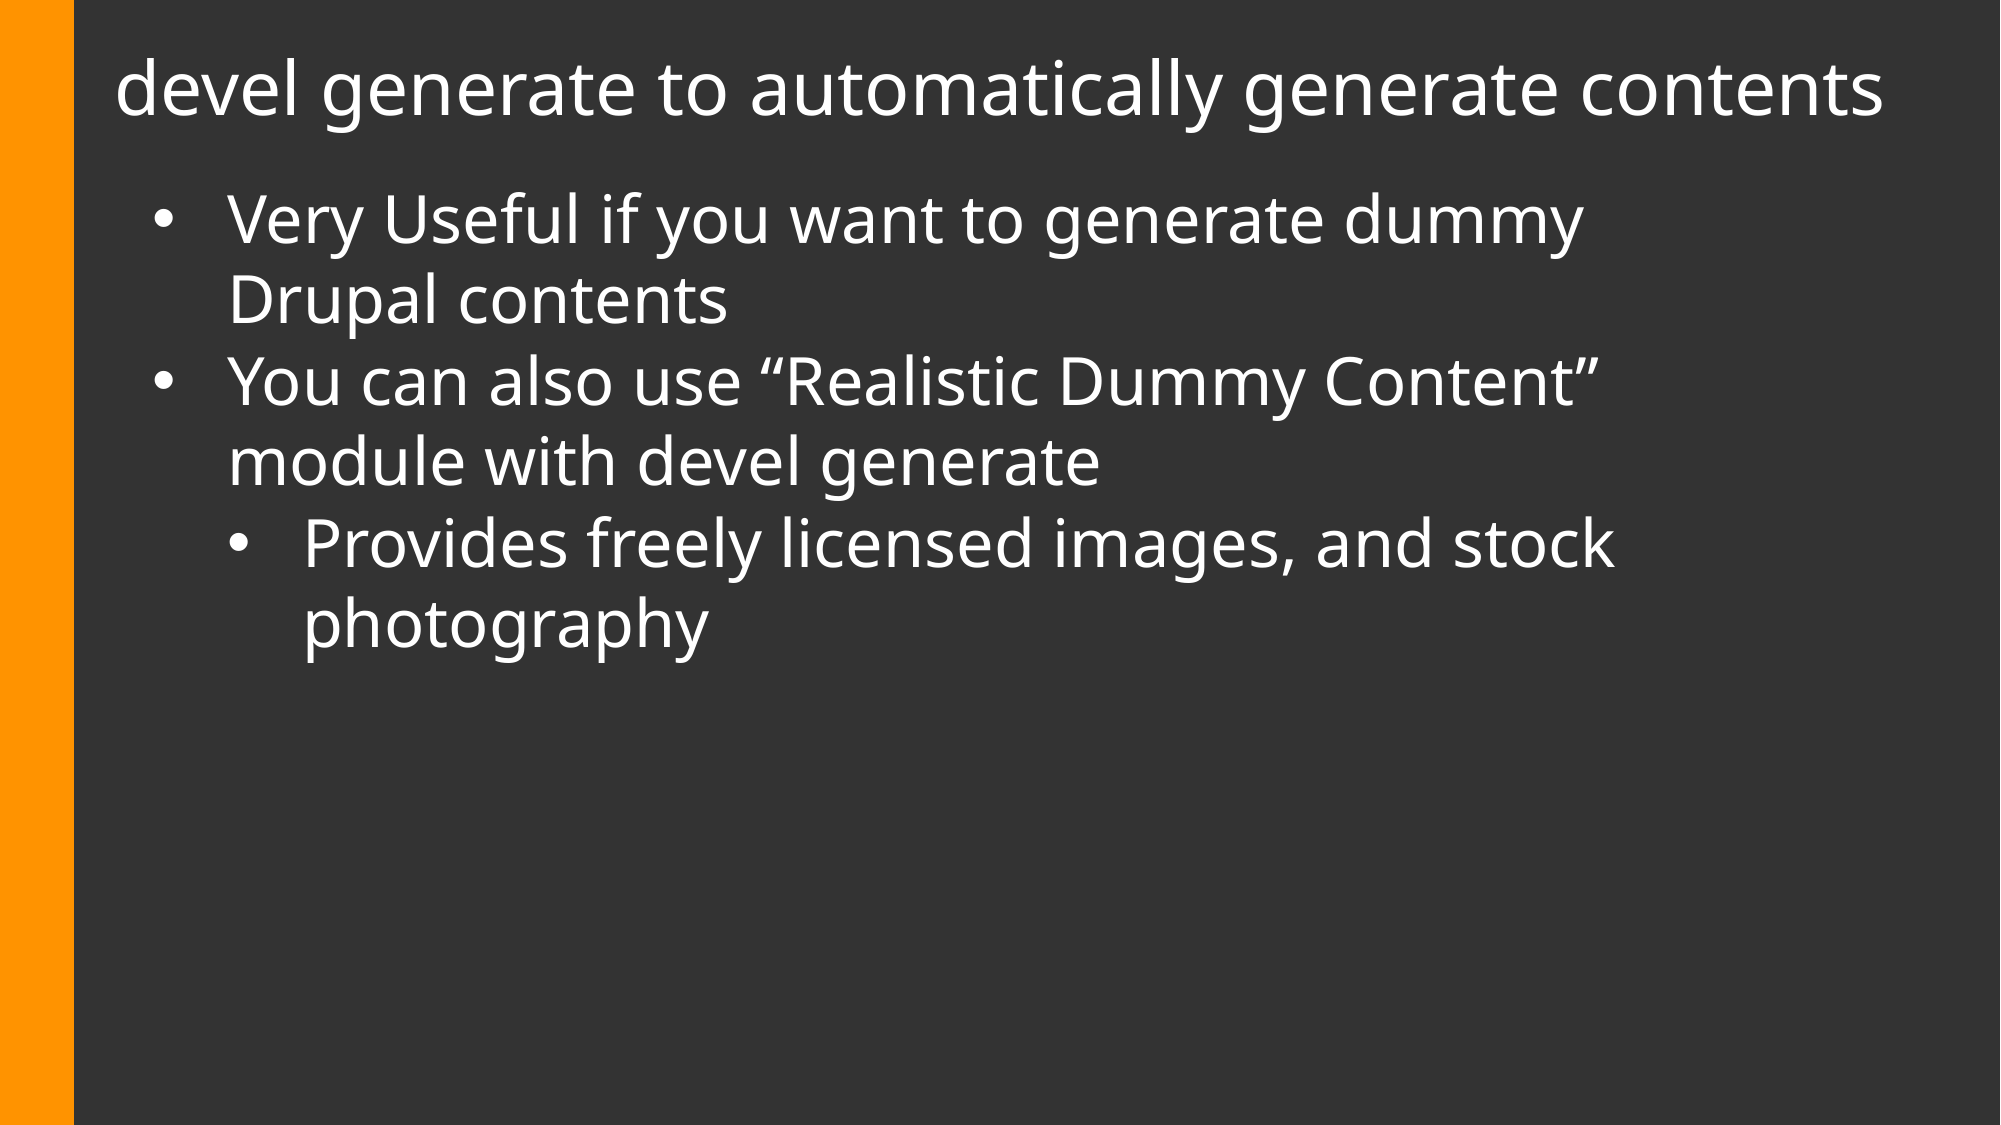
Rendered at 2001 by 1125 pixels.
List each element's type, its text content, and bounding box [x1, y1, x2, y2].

title devel generate to automatically generate contents [112, 37, 1913, 229]
text_box Very Useful if you want to generate dummy Drupal contents You can also use “Realistic Dummy Content” module with devel generate Provides freely licensed images, and stock photography [75, 174, 1675, 815]
